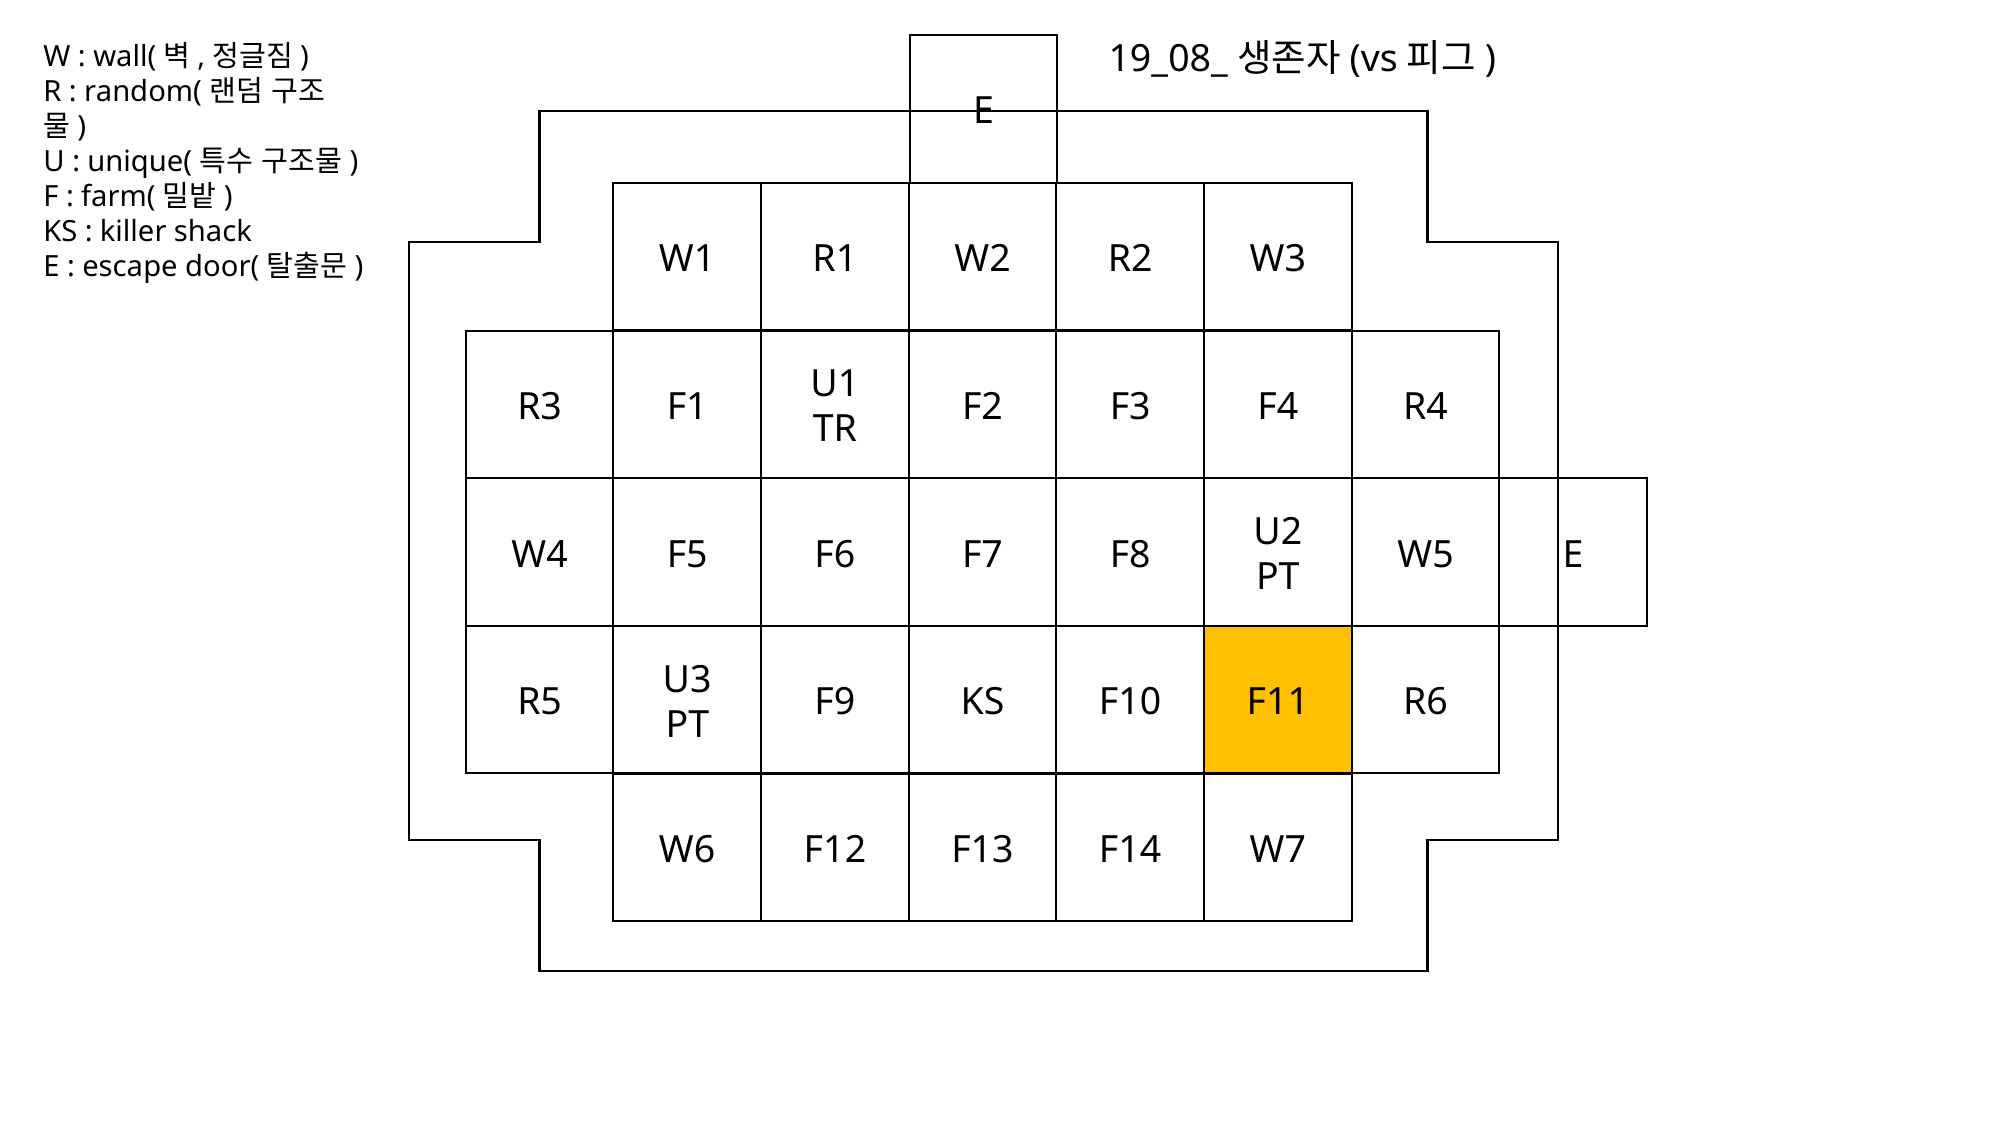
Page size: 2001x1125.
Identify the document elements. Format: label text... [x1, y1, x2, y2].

text_box F9 [760, 625, 908, 774]
text_box F10 [1055, 625, 1203, 774]
text_box F12 [760, 774, 908, 922]
text_box W6 [612, 774, 760, 922]
text_box F6 [760, 479, 908, 625]
text_box R1 [760, 182, 908, 330]
text_box F14 [1055, 774, 1203, 922]
text_box F7 [908, 479, 1055, 625]
text_box W1 [612, 182, 760, 330]
text_box F8 [1055, 479, 1203, 625]
text_box W3 [1203, 182, 1353, 330]
text_box F2 [908, 330, 1055, 479]
text_box W : wall(벽,정글짐) R : random(랜덤 구조물) U : unique(특수 구조물) F : farm(밀밭) KS : killer shack E : escape door(탈출문) [28, 29, 380, 290]
text_box F11 [1203, 625, 1351, 774]
text_box F5 [612, 479, 760, 625]
text_box 19_08_생존자(vs피그) [1093, 26, 1610, 87]
text_box W7 [1203, 774, 1353, 922]
text_box W4 [465, 479, 612, 625]
text_box F13 [908, 774, 1055, 922]
text_box E [1498, 477, 1648, 627]
text_box R5 [465, 625, 612, 774]
text_box R2 [1055, 182, 1203, 330]
text_box R6 [1351, 625, 1500, 774]
text_box W5 [1351, 479, 1498, 625]
text_box U3 PT [612, 625, 760, 774]
text_box F3 [1055, 330, 1203, 479]
text_box R4 [1351, 330, 1500, 479]
text_box F4 [1203, 330, 1351, 479]
text_box E [909, 34, 1058, 184]
text_box W2 [908, 182, 1055, 330]
text_box F1 [612, 330, 760, 479]
text_box KS [908, 625, 1055, 774]
text_box [408, 110, 1559, 972]
text_box U1 TR [760, 330, 908, 479]
text_box R3 [465, 330, 612, 479]
text_box U2 PT [1203, 479, 1351, 625]
